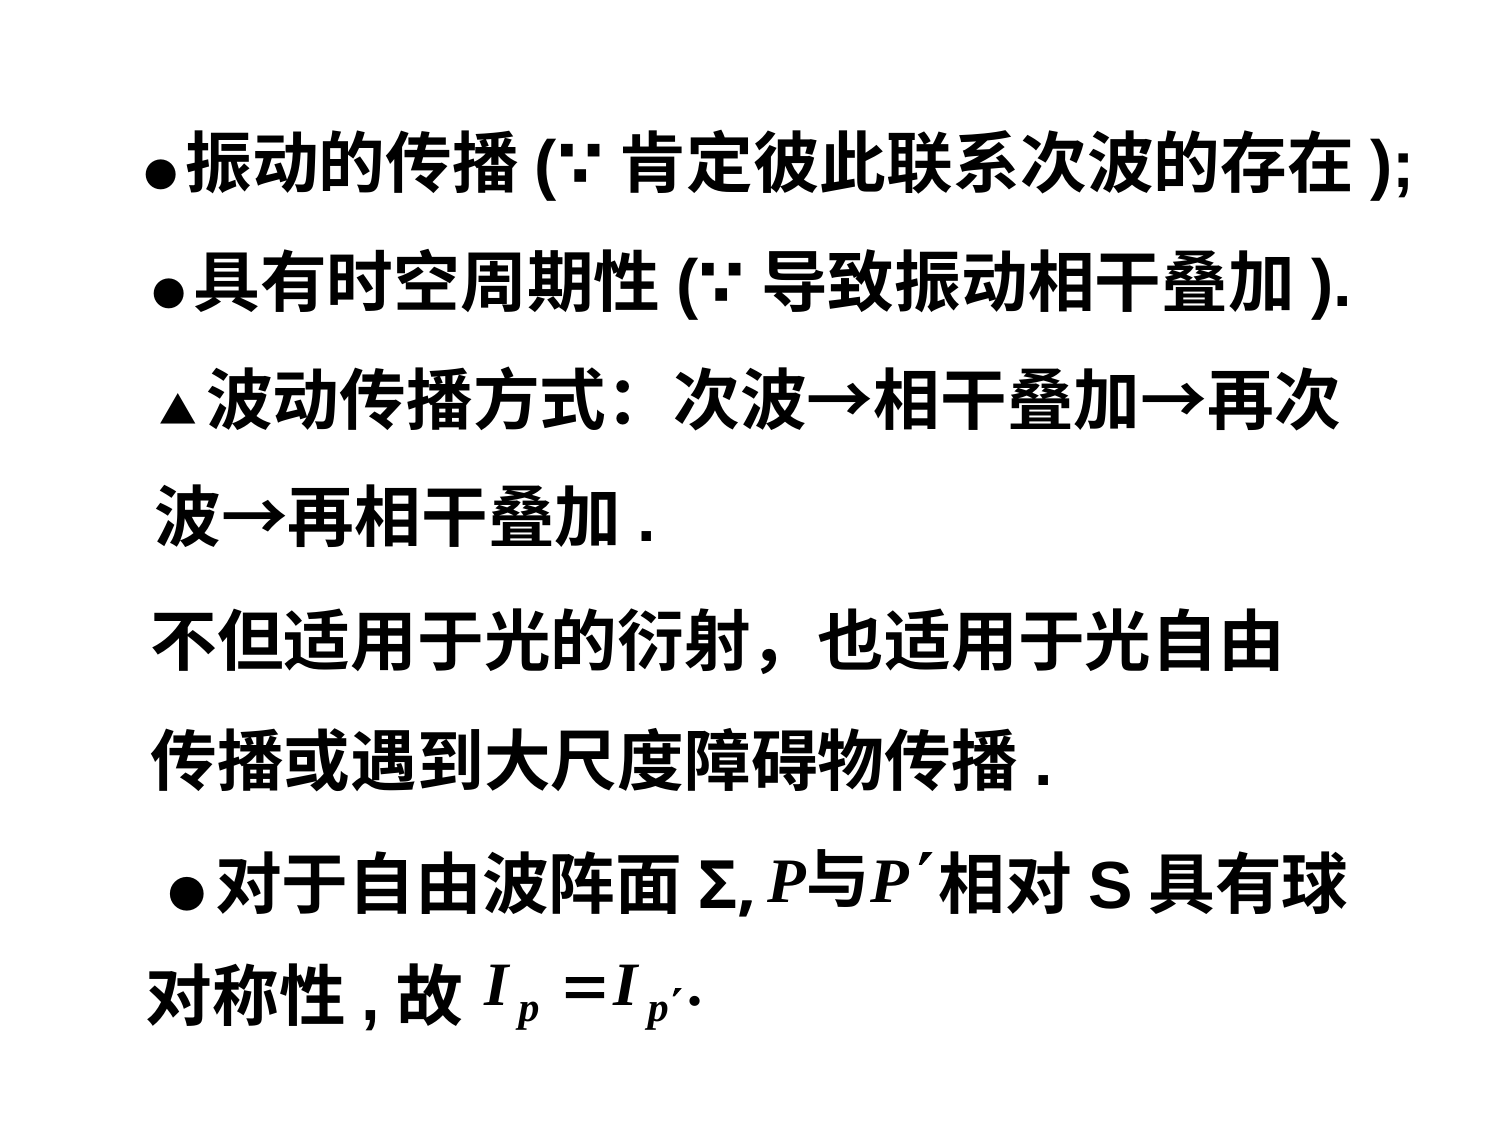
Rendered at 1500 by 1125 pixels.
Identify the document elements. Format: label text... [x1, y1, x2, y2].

text_box ●振动的传播(∵肯定彼此联系次波的存在); [129, 113, 1448, 209]
text_box 对称性,故 [130, 946, 493, 1042]
text_box 波→再相干叠加. [139, 467, 690, 536]
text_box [478, 952, 703, 1035]
text_box 不但适用于光的衍射，也适用于光自由 传播或遇到大尺度障碍物传播. [135, 551, 1317, 806]
text_box 波→再相干叠加. [139, 547, 690, 551]
text_box ●具有时空周期性(∵导致振动相干叠加). [137, 231, 1367, 327]
text_box ▲波动传播方式：次波→相干叠加→再次 [145, 350, 1356, 445]
text_box ●对于自由波阵面Σ, [154, 834, 791, 929]
text_box 相对S具有球 [923, 834, 1364, 929]
text_box 波→再相干叠加. [139, 537, 690, 544]
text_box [761, 845, 933, 914]
